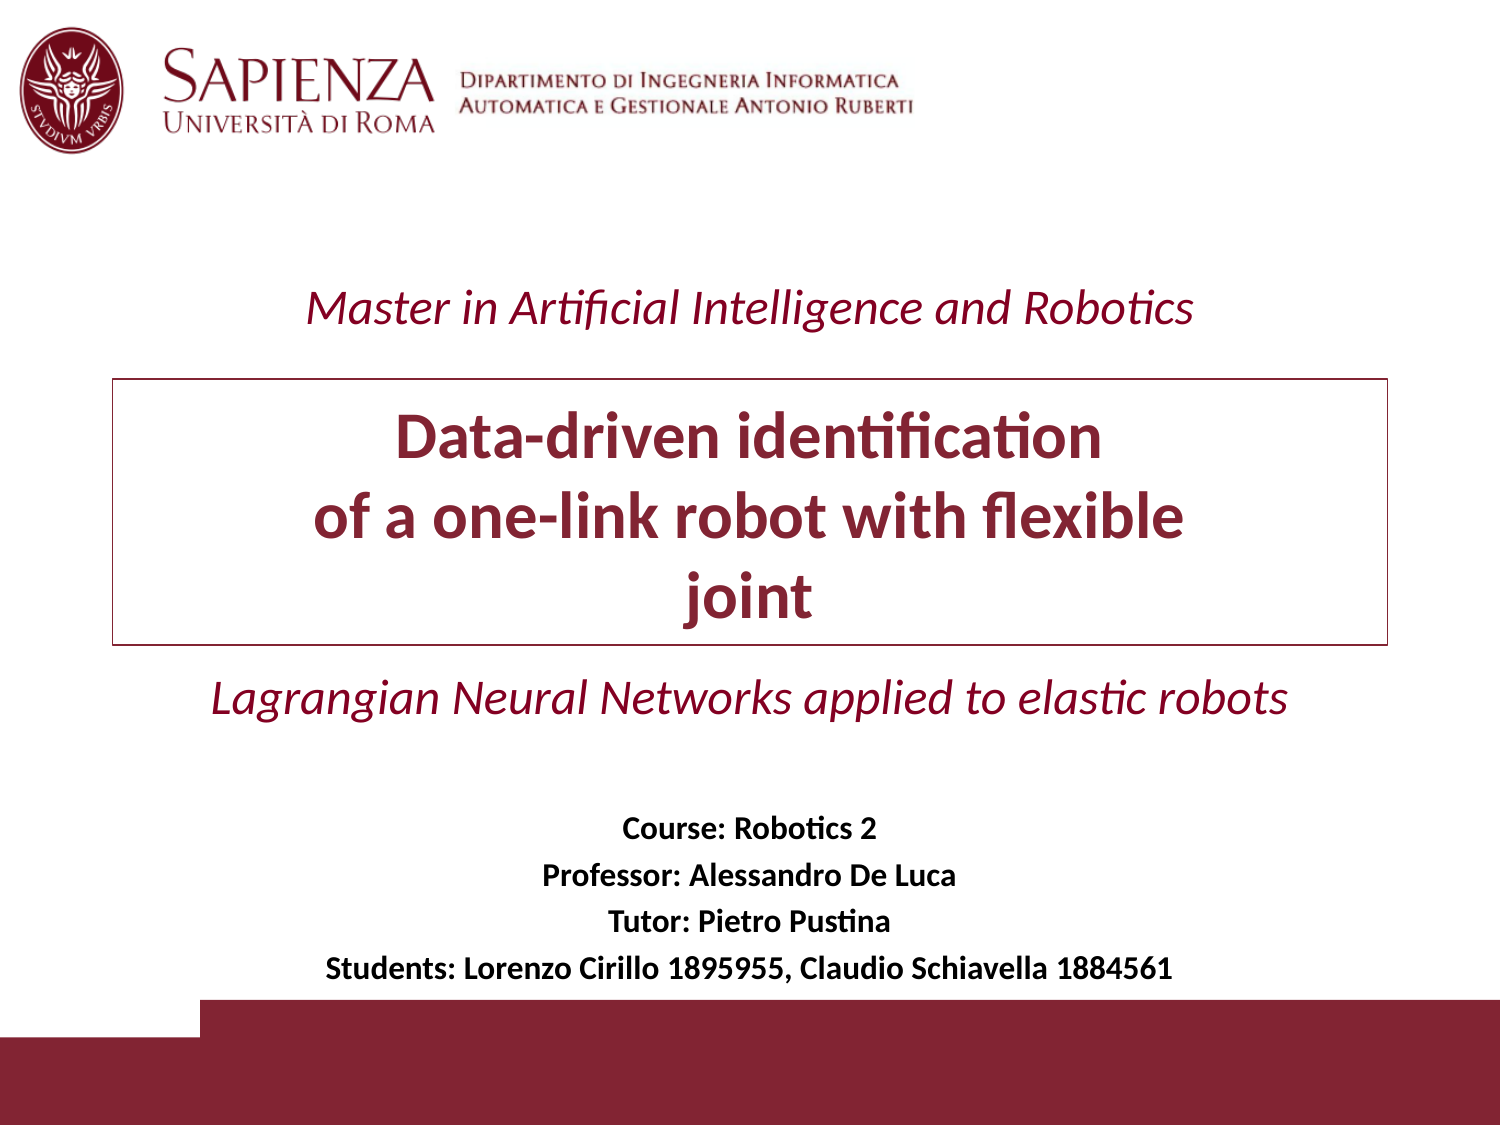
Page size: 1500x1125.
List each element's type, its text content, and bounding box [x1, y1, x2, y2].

text_box Master in Artificial Intelligence and Robotics [277, 267, 1223, 342]
subtitle Course: Robotics 2 Professor: Alessandro De Luca Tutor: Pietro Pustina Students: Lorenzo Cirillo 1895955, Claudio Schiavella 1884561 [20, 798, 1480, 1044]
title Data-driven identification of a one-link robot with flexible joint [112, 379, 1388, 646]
picture [454, 57, 933, 130]
text_box Lagrangian Neural Networks applied to elastic robots [110, 655, 1389, 742]
